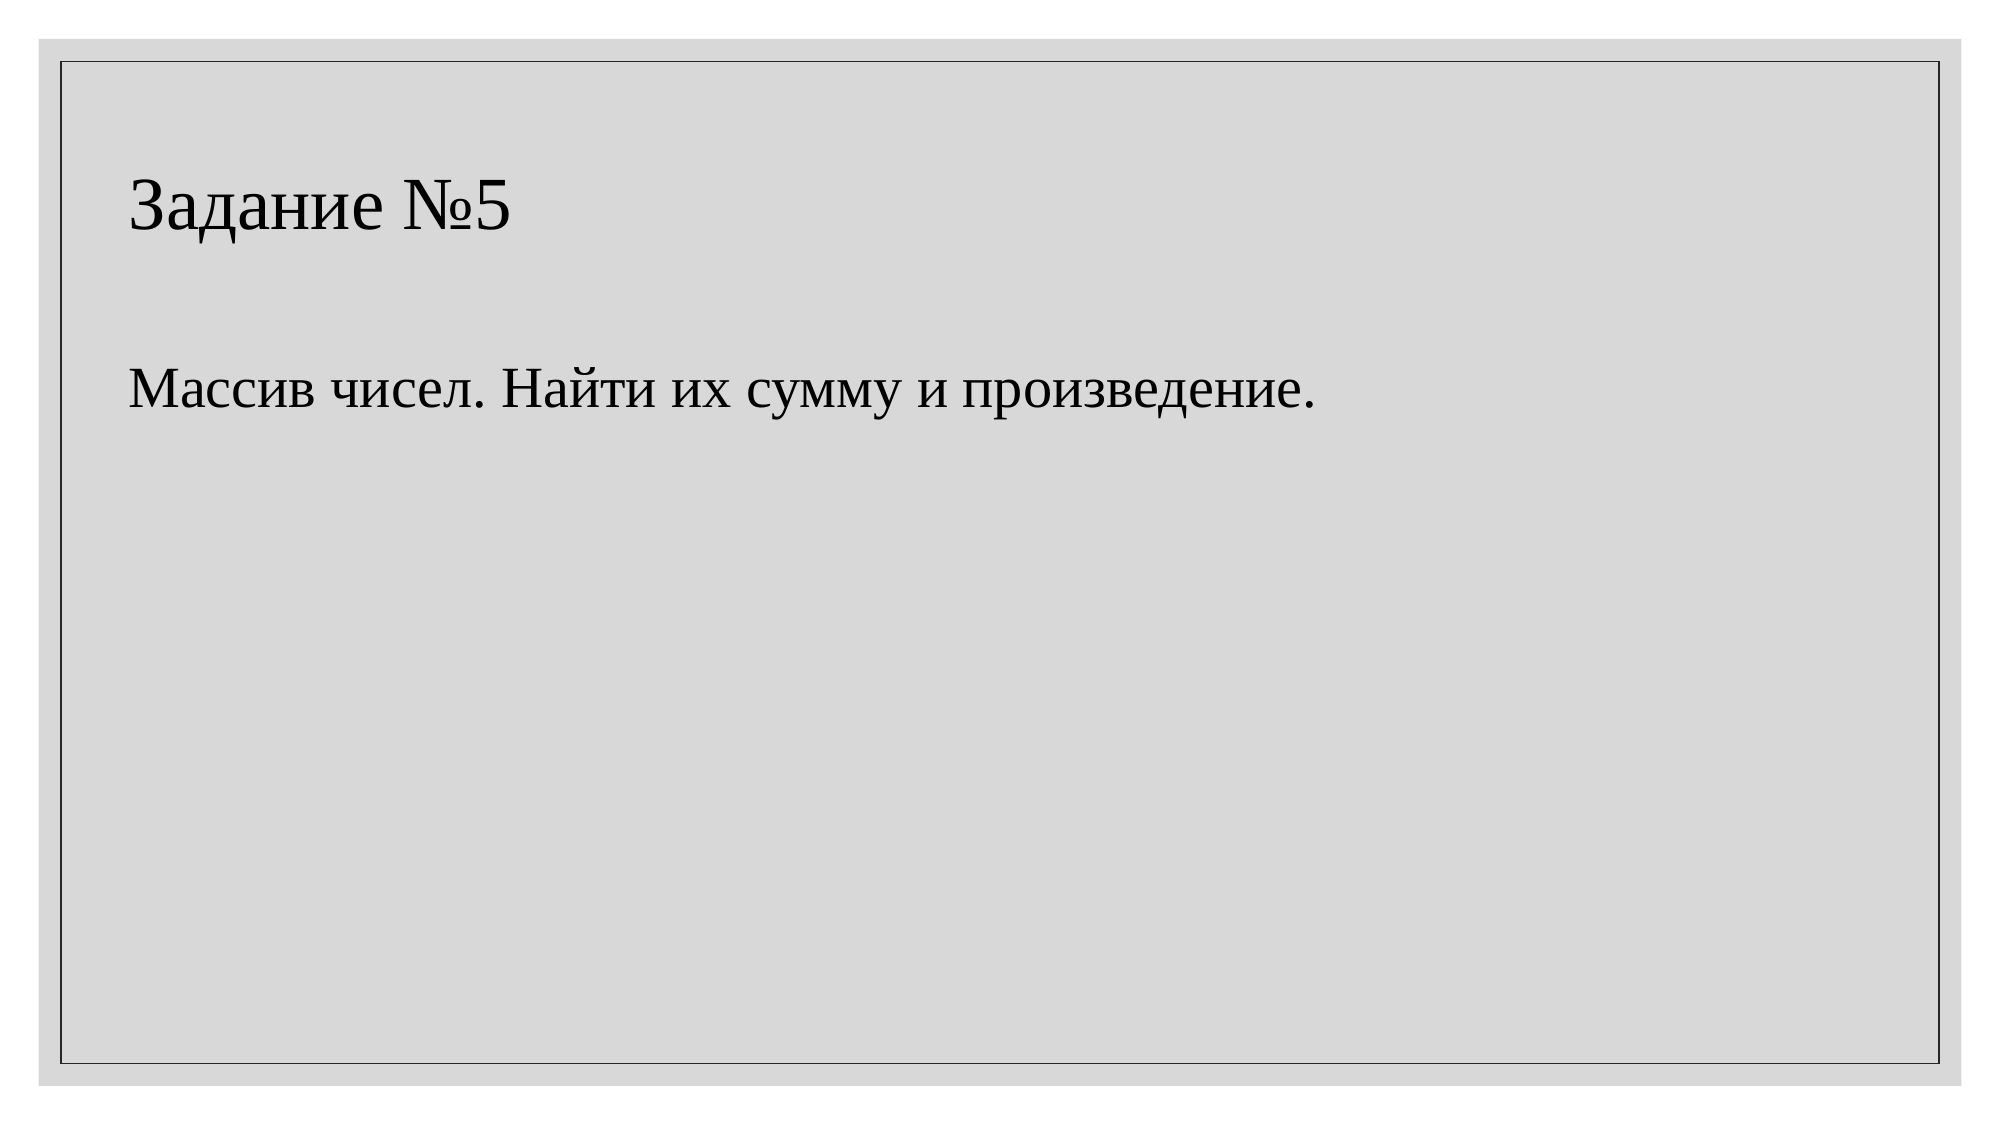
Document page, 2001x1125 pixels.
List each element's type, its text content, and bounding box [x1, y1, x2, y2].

text_box Массив чисел. Найти их сумму и произведение. [113, 341, 1935, 497]
text_box Задание №5 [113, 140, 839, 252]
